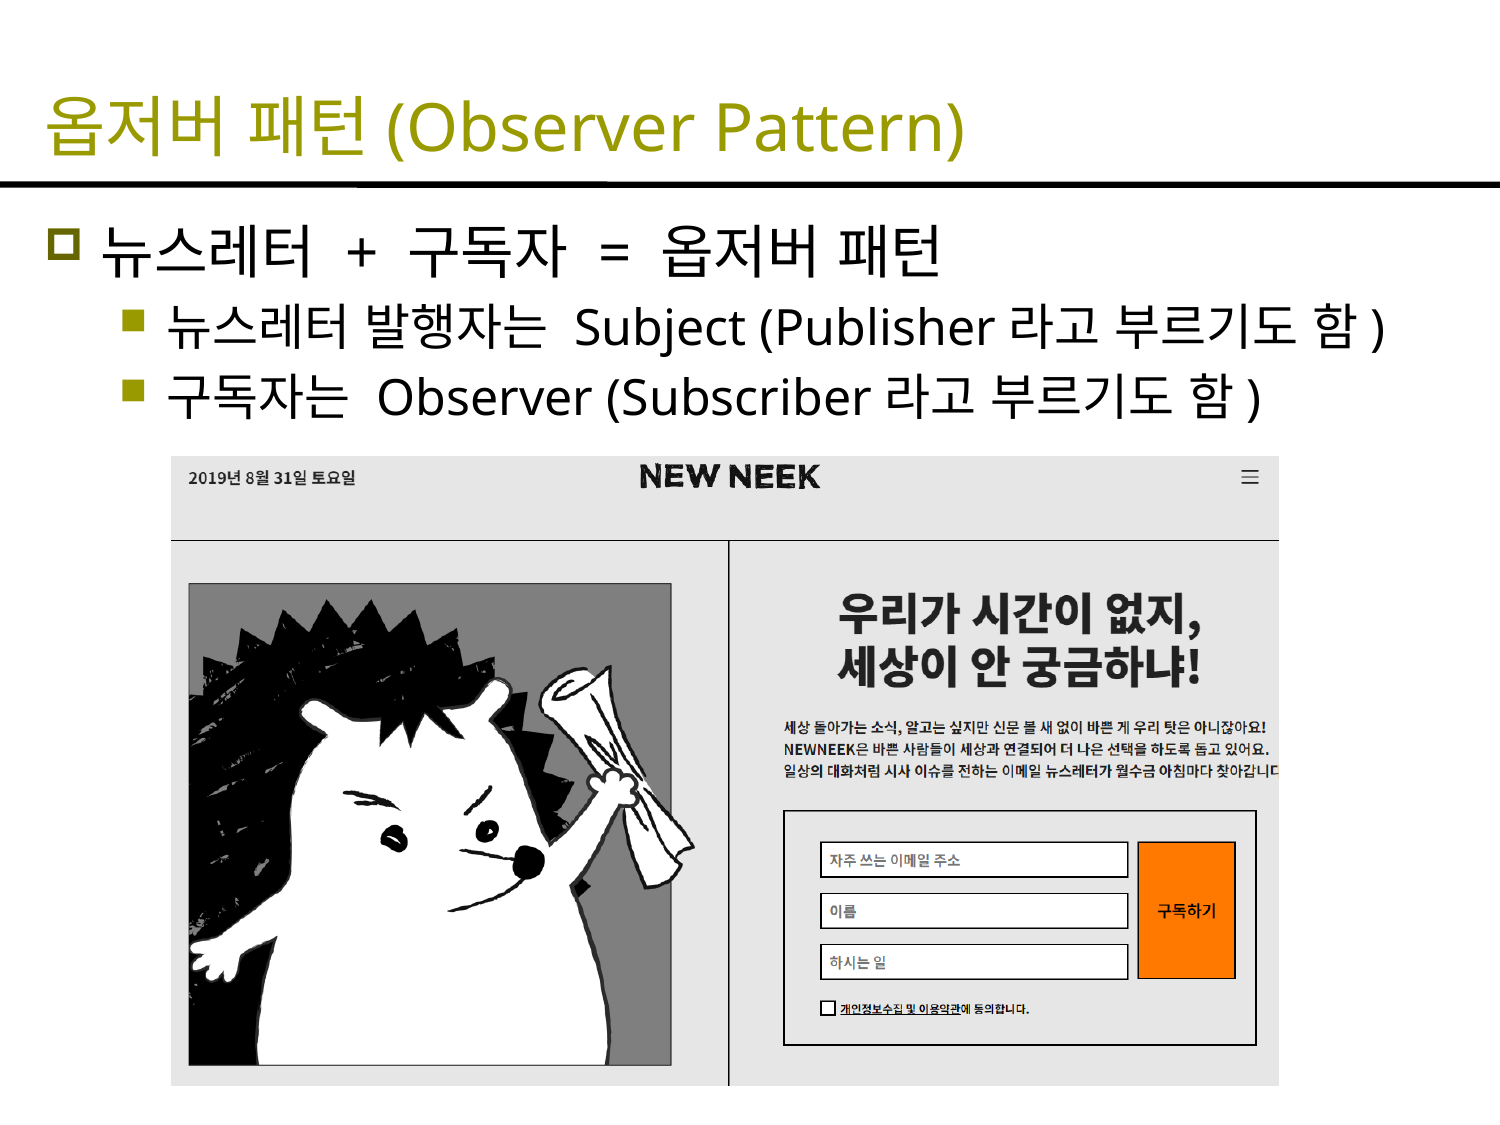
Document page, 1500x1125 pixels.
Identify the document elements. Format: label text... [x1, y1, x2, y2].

title 옵저버 패턴(Observer Pattern) [29, 45, 1471, 173]
list 뉴스레터 + 구독자 = 옵저버 패턴 뉴스레터 발행자는 Subject (Publisher라고 부르기도 함) 구독자는 Observer (Subscriber라고 부르기도 함) [29, 208, 1471, 1006]
picture [170, 455, 1279, 1087]
